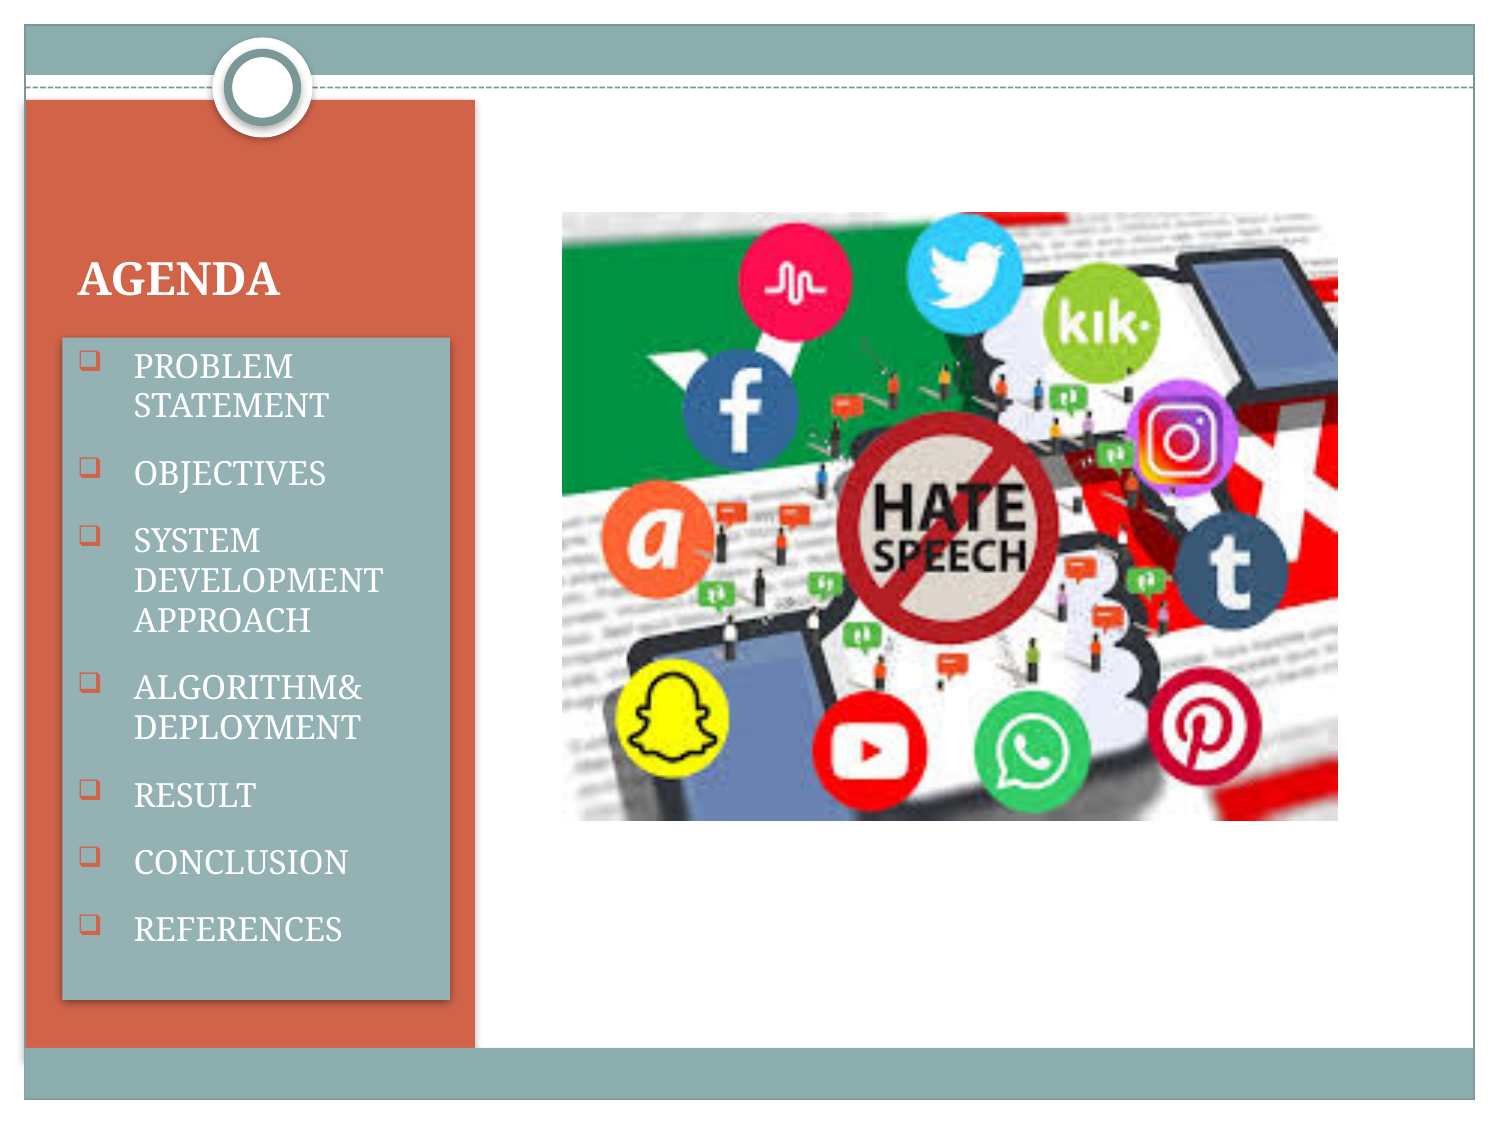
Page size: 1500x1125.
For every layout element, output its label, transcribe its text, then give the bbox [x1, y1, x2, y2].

list PROBLEM STATEMENT OBJECTIVES SYSTEM DEVELOPMENT APPROACH ALGORITHM& DEPLOYMENT RESULT CONCLUSION REFERENCES [62, 337, 450, 1000]
title AGENDA [62, 149, 450, 313]
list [562, 212, 1338, 821]
